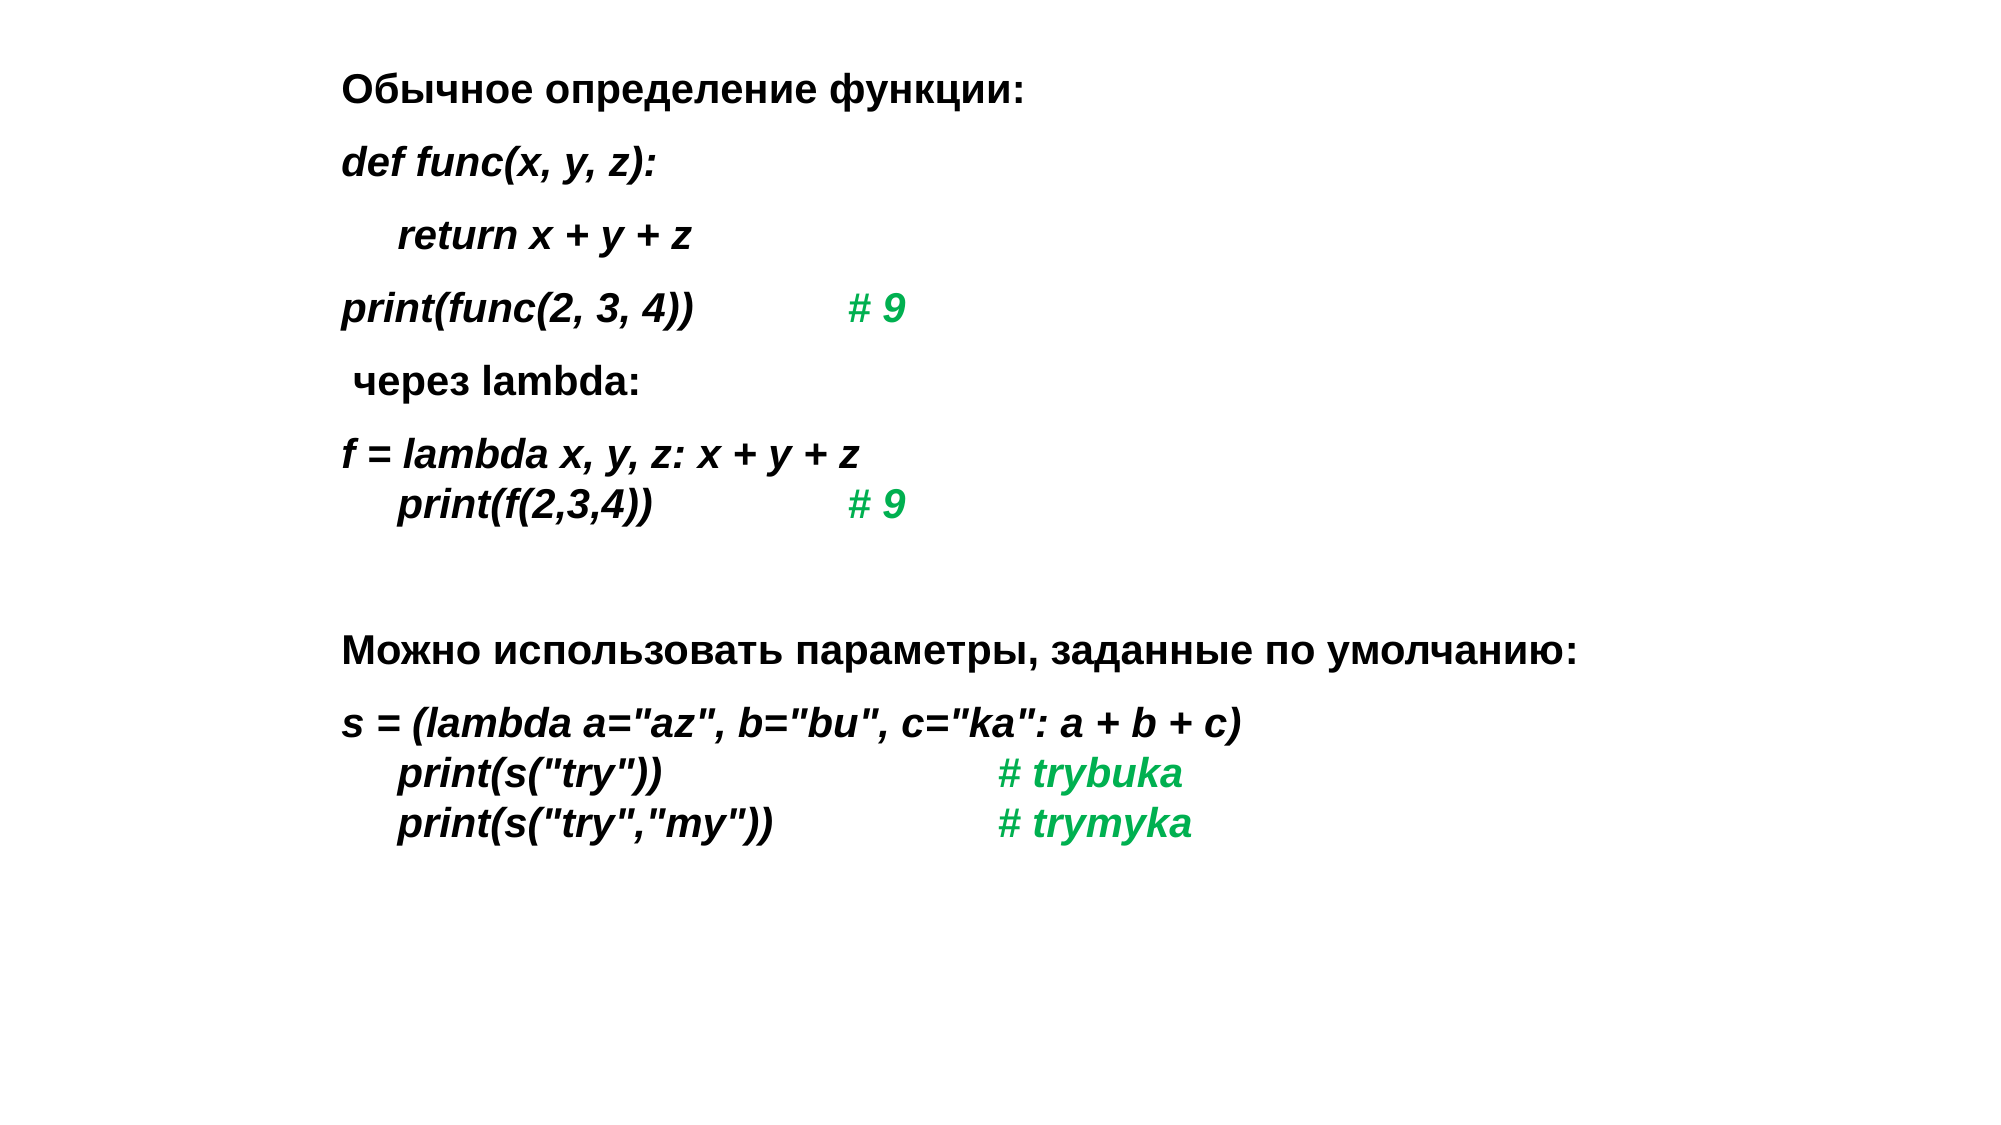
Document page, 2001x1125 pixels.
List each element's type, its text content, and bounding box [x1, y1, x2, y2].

text_box Обычное определение функции: def func(x, y, z): return x + y + z print(func(2, 3, 4)) # 9 через lambda: f = lambda x, y, z: x + y + z print(f(2,3,4)) # 9 Можно использовать параметры, заданные по умолчанию: s = (lambda a="az", b="bu", c="ka": a + b + c) print(s("try")) # trybuka print(s("try","my")) # trymyka [326, 54, 1792, 965]
